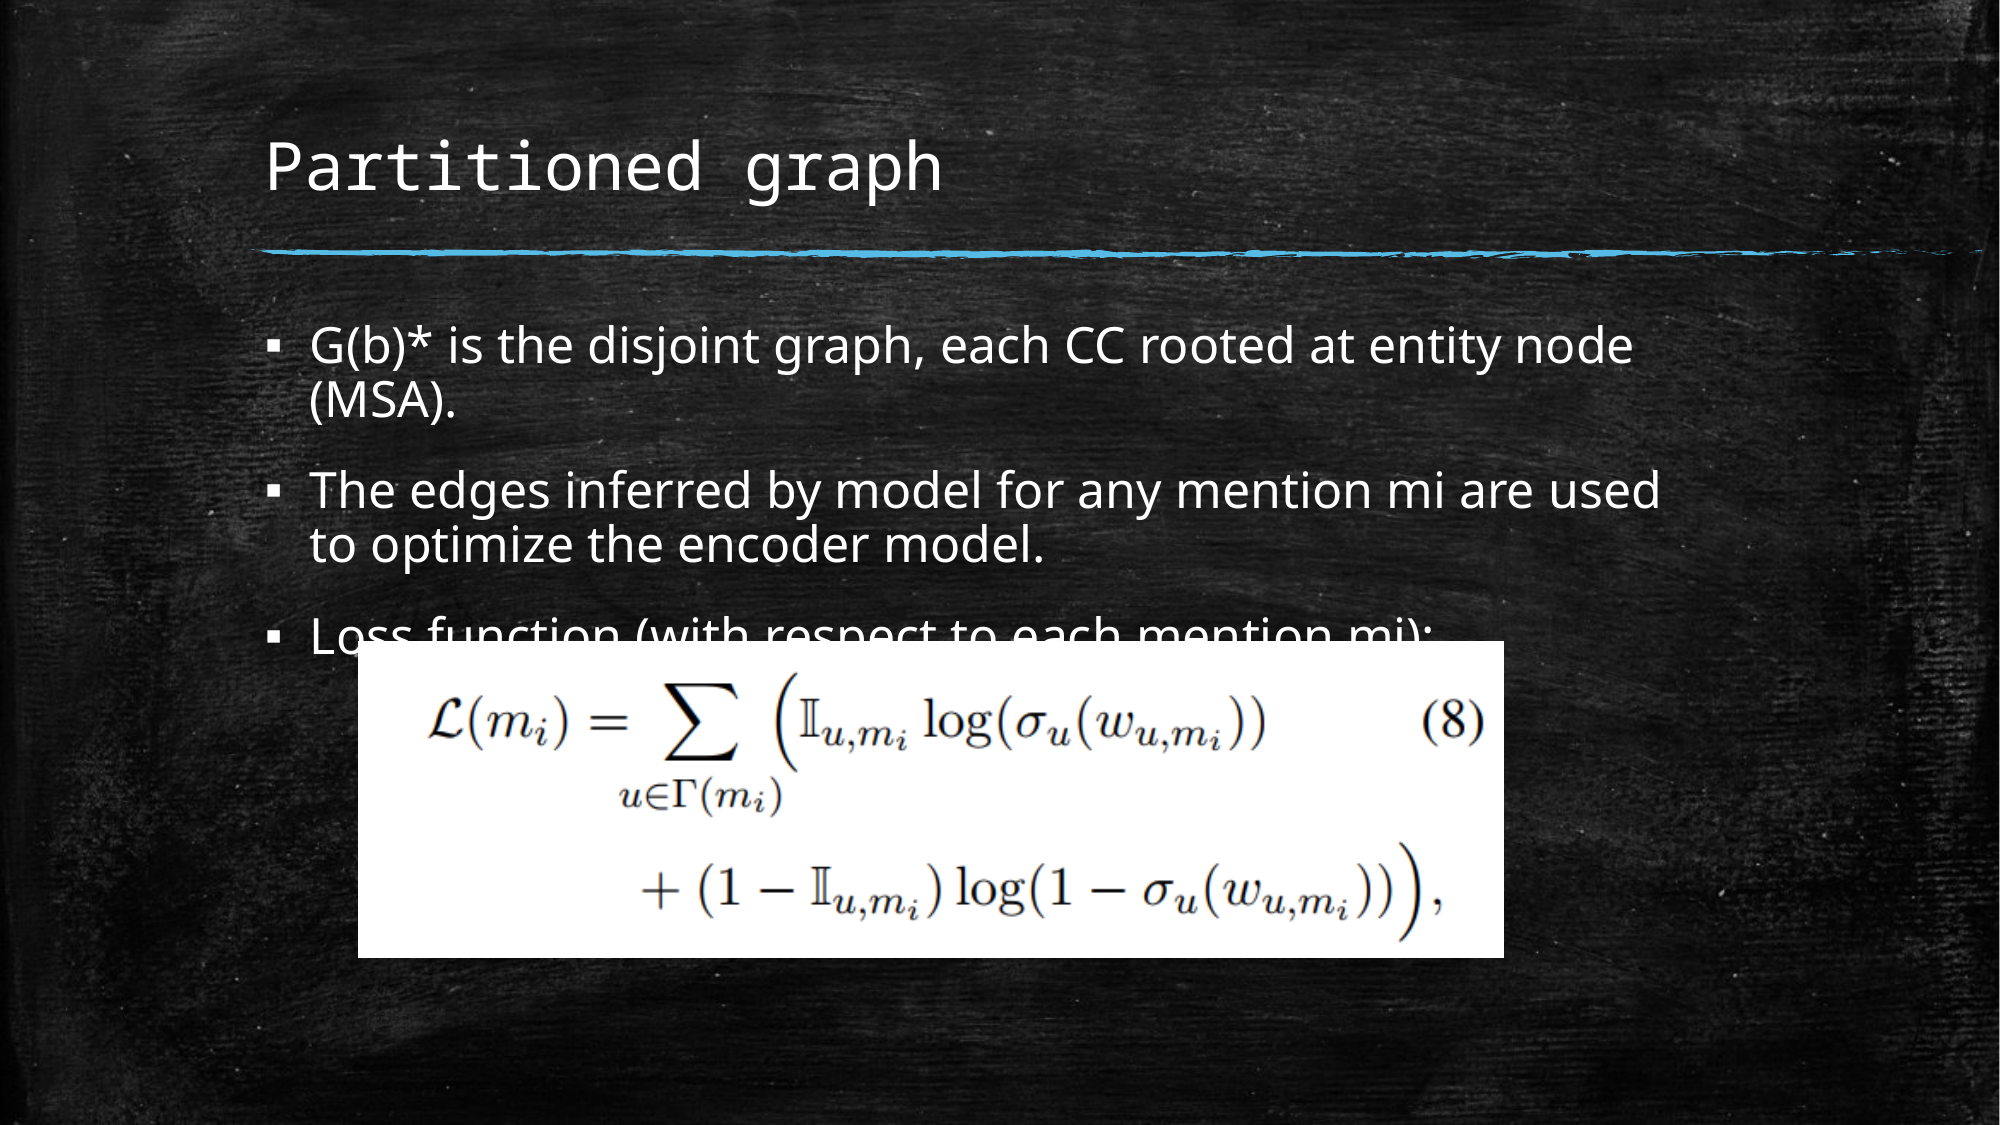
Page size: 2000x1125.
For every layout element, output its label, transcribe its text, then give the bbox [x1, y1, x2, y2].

picture [358, 641, 1504, 958]
list G(b)* is the disjoint graph, each CC rooted at entity node (MSA). The edges inferred by model for any mention mi are used to optimize the encoder model. Loss function (with respect to each mention mi): [249, 312, 1750, 1013]
title Partitioned graph [249, 45, 1750, 213]
